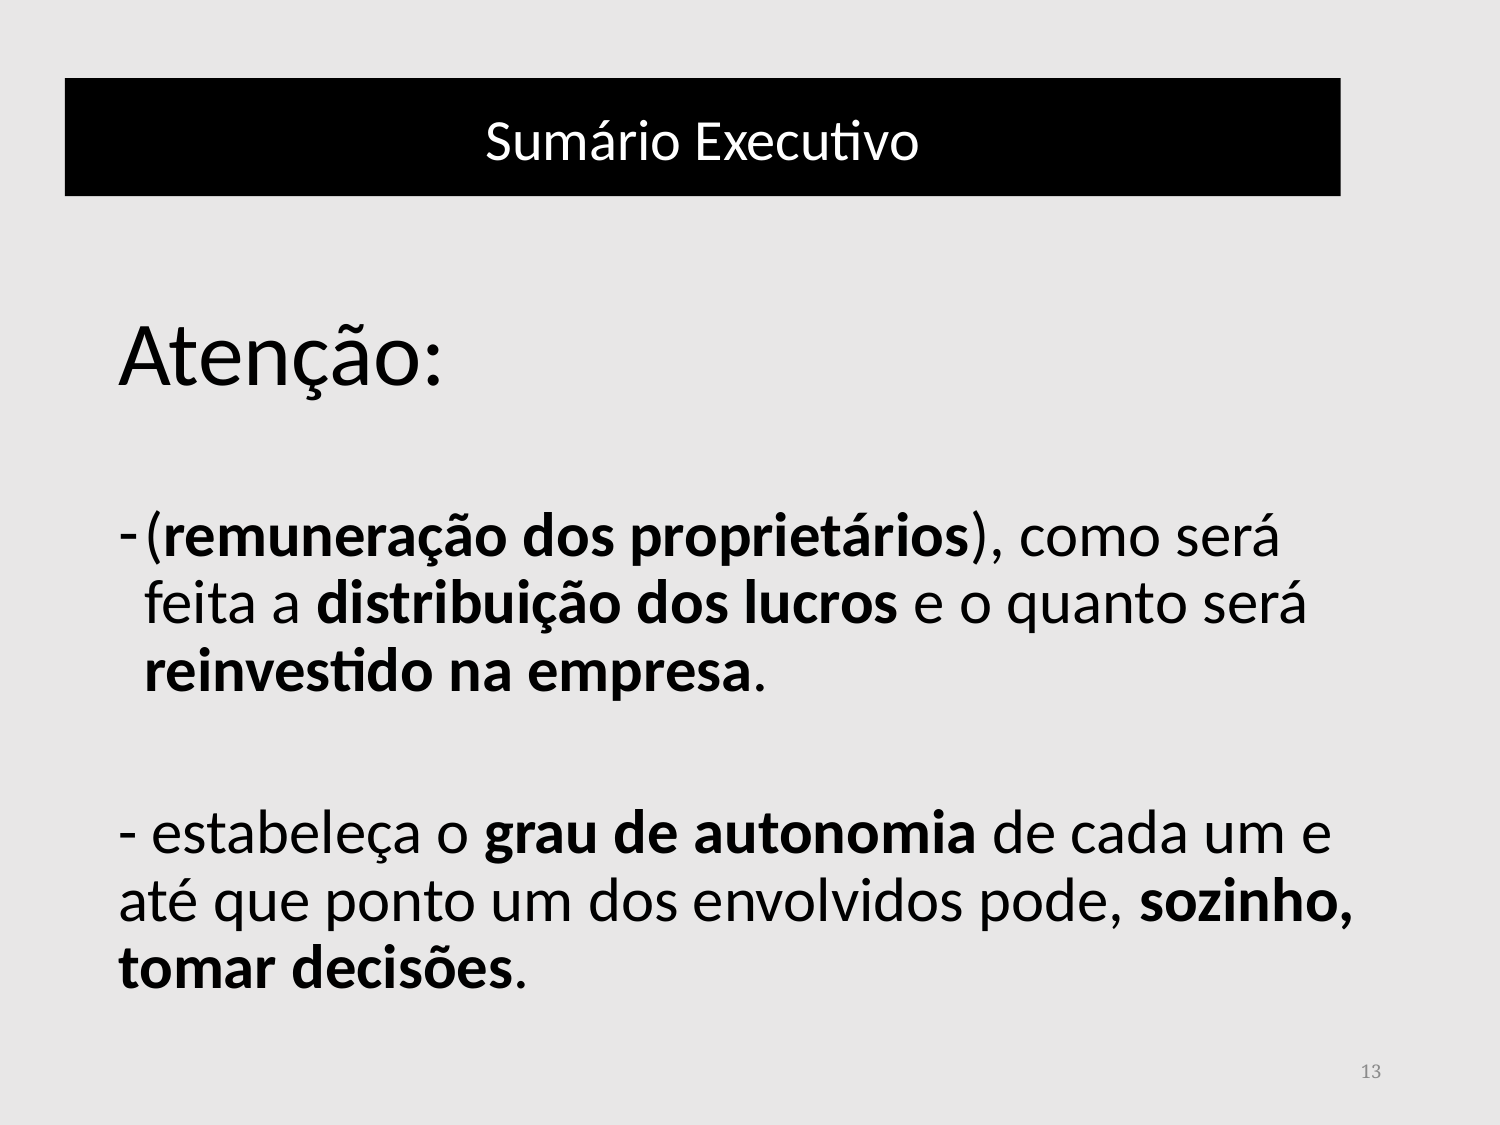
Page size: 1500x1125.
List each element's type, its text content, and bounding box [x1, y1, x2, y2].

slide_number 13 [1059, 1042, 1397, 1103]
list Atenção: (remuneração dos proprietários), como será feita a distribuição dos lucros e o quanto será reinvestido na empresa. - estabeleça o grau de autonomia de cada um e até que ponto um dos envolvidos pode, sozinho, tomar decisões. [103, 299, 1397, 1014]
text_box Sumário Executivo [64, 77, 1342, 197]
